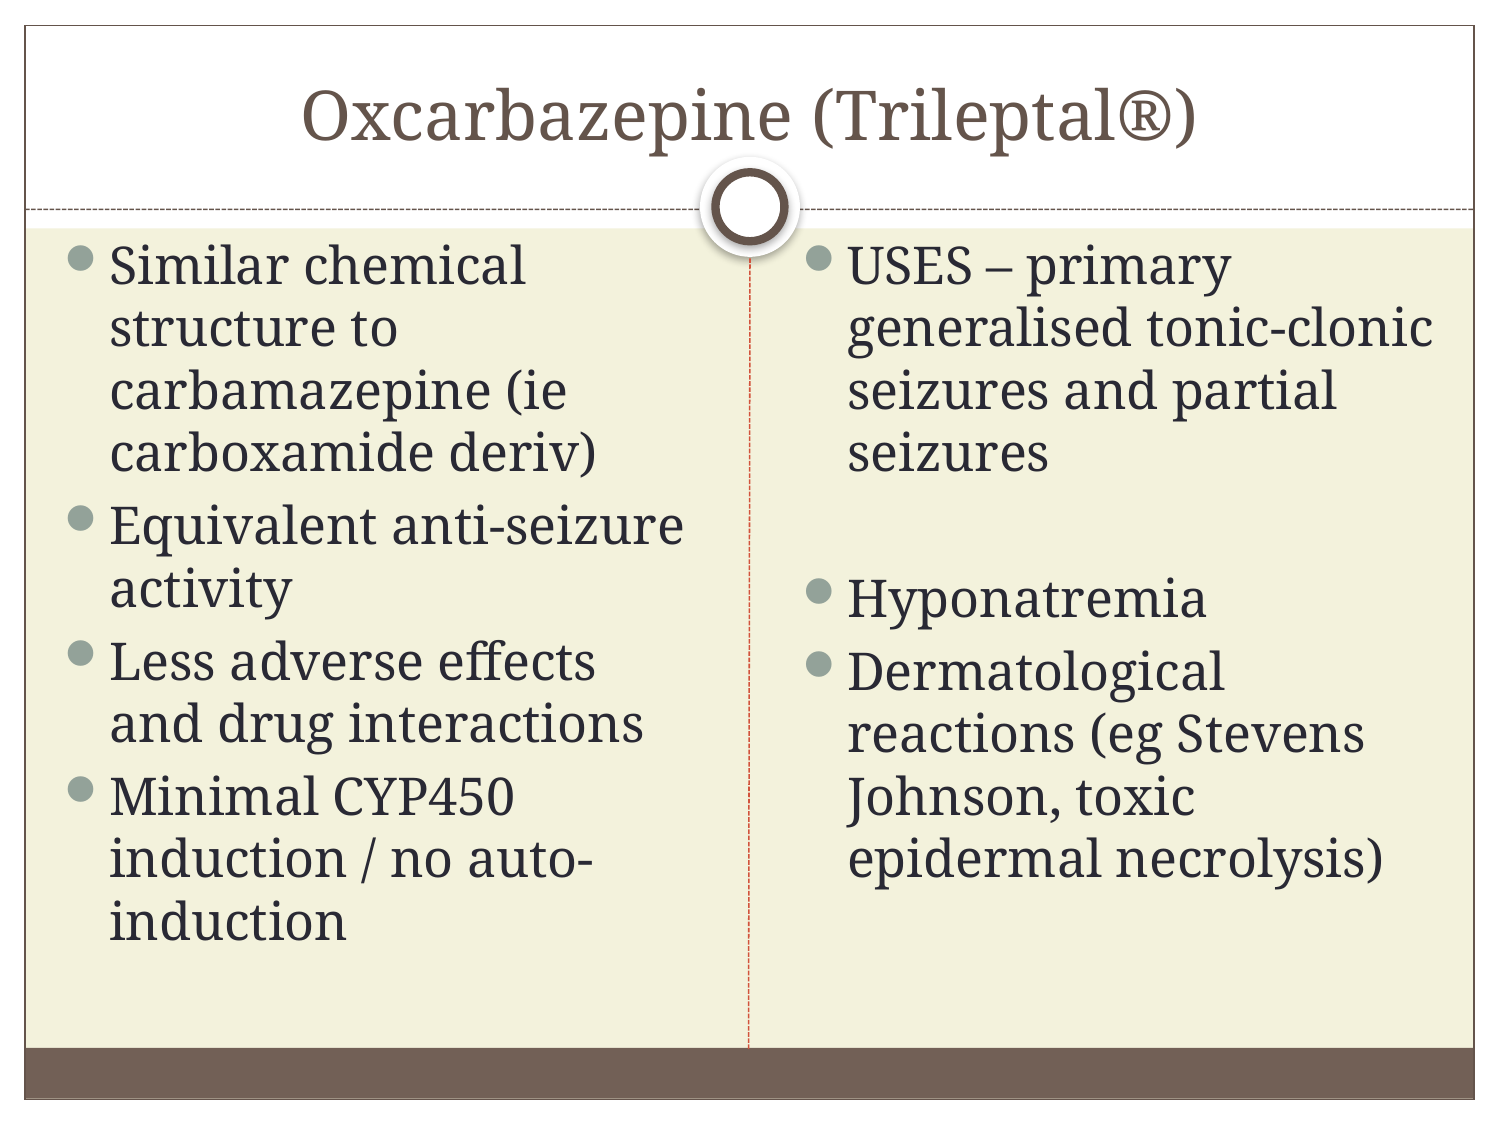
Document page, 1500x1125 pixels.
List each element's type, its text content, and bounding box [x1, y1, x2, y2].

list Similar chemical structure to carbamazepine (ie carboxamide deriv) Equivalent anti-seizure activity Less adverse effects and drug interactions Minimal CYP450 induction / no auto-induction [49, 224, 712, 993]
title Oxcarbazepine (Trileptal®) [49, 37, 1450, 162]
list USES – primary generalised tonic-clonic seizures and partial seizures Hyponatremia Dermatological reactions (eg Stevens Johnson, toxic epidermal necrolysis) [787, 224, 1450, 993]
